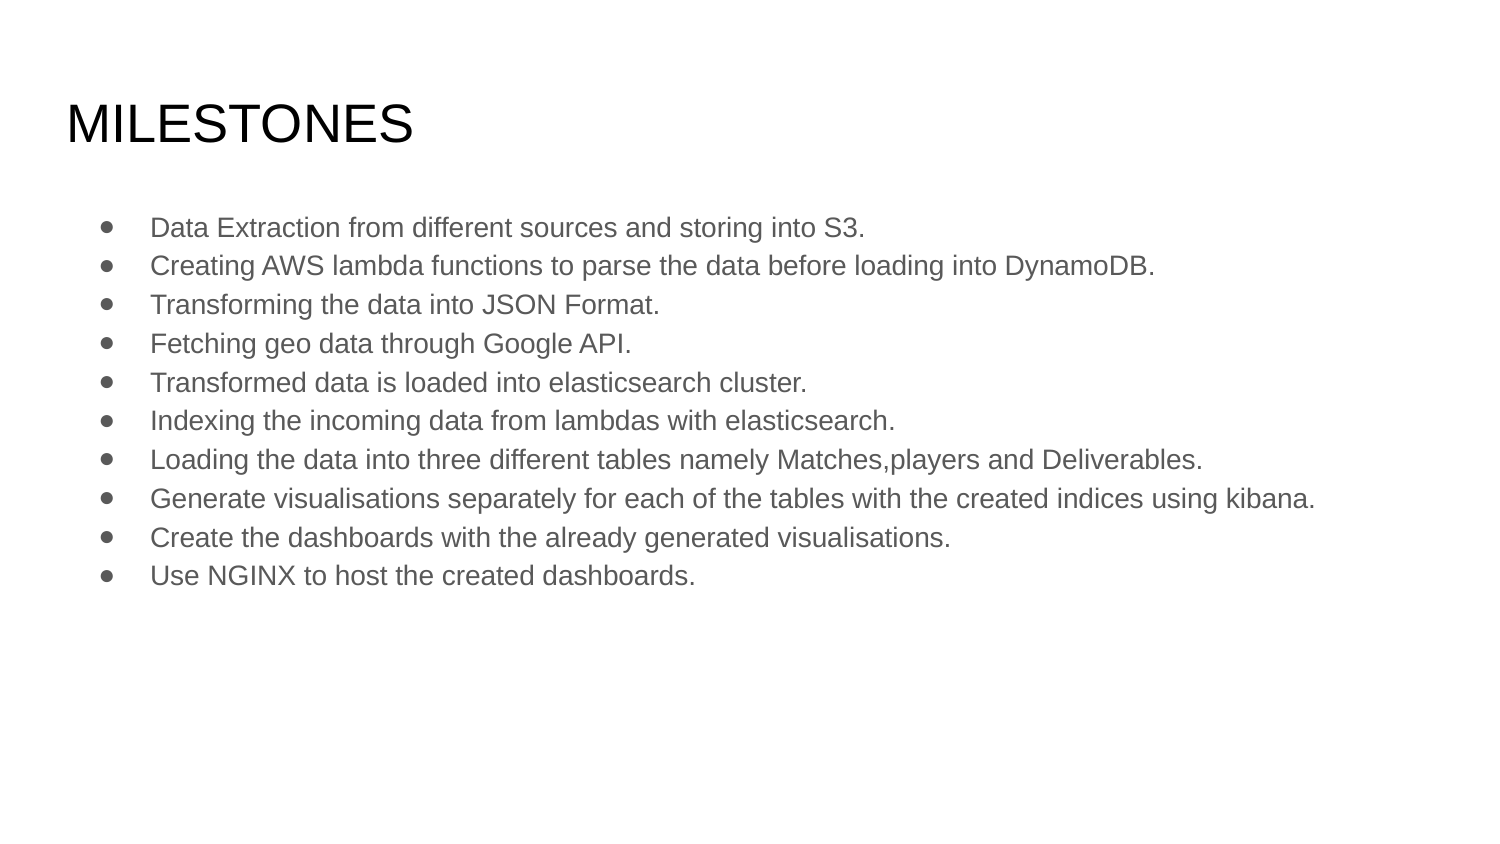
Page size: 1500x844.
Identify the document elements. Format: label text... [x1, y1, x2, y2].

title MILESTONES [51, 72, 1449, 167]
list Data Extraction from different sources and storing into S3. Creating AWS lambda functions to parse the data before loading into DynamoDB. Transforming the data into JSON Format. Fetching geo data through Google API. Transformed data is loaded into elasticsearch cluster. Indexing the incoming data from lambdas with elasticsearch. Loading the data into three different tables namely Matches,players and Deliverables. Generate visualisations separately for each of the tables with the created indices using kibana. Create the dashboards with the already generated visualisations. Use NGINX to host the created dashboards. [59, 189, 1458, 793]
